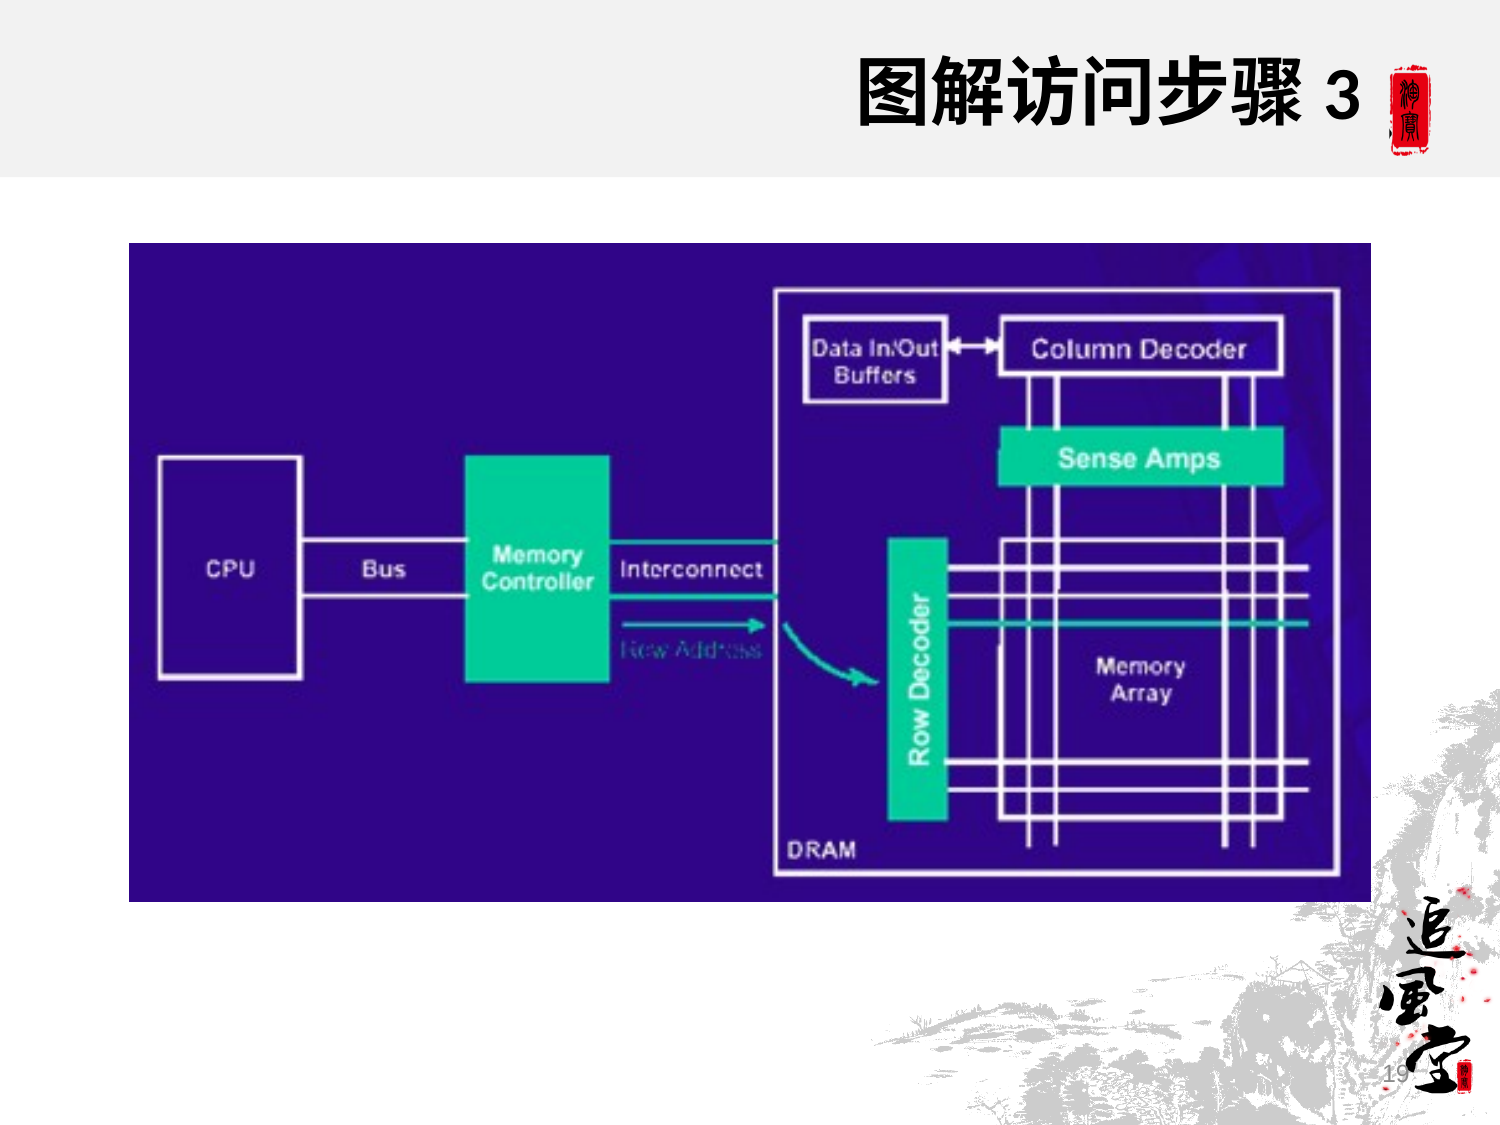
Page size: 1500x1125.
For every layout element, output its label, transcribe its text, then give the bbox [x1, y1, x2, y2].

slide_number 19 [1074, 1042, 1425, 1103]
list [129, 243, 1371, 903]
picture [1376, 887, 1495, 1094]
title 图解访问步骤3 [75, 25, 1376, 154]
picture [1389, 59, 1440, 156]
